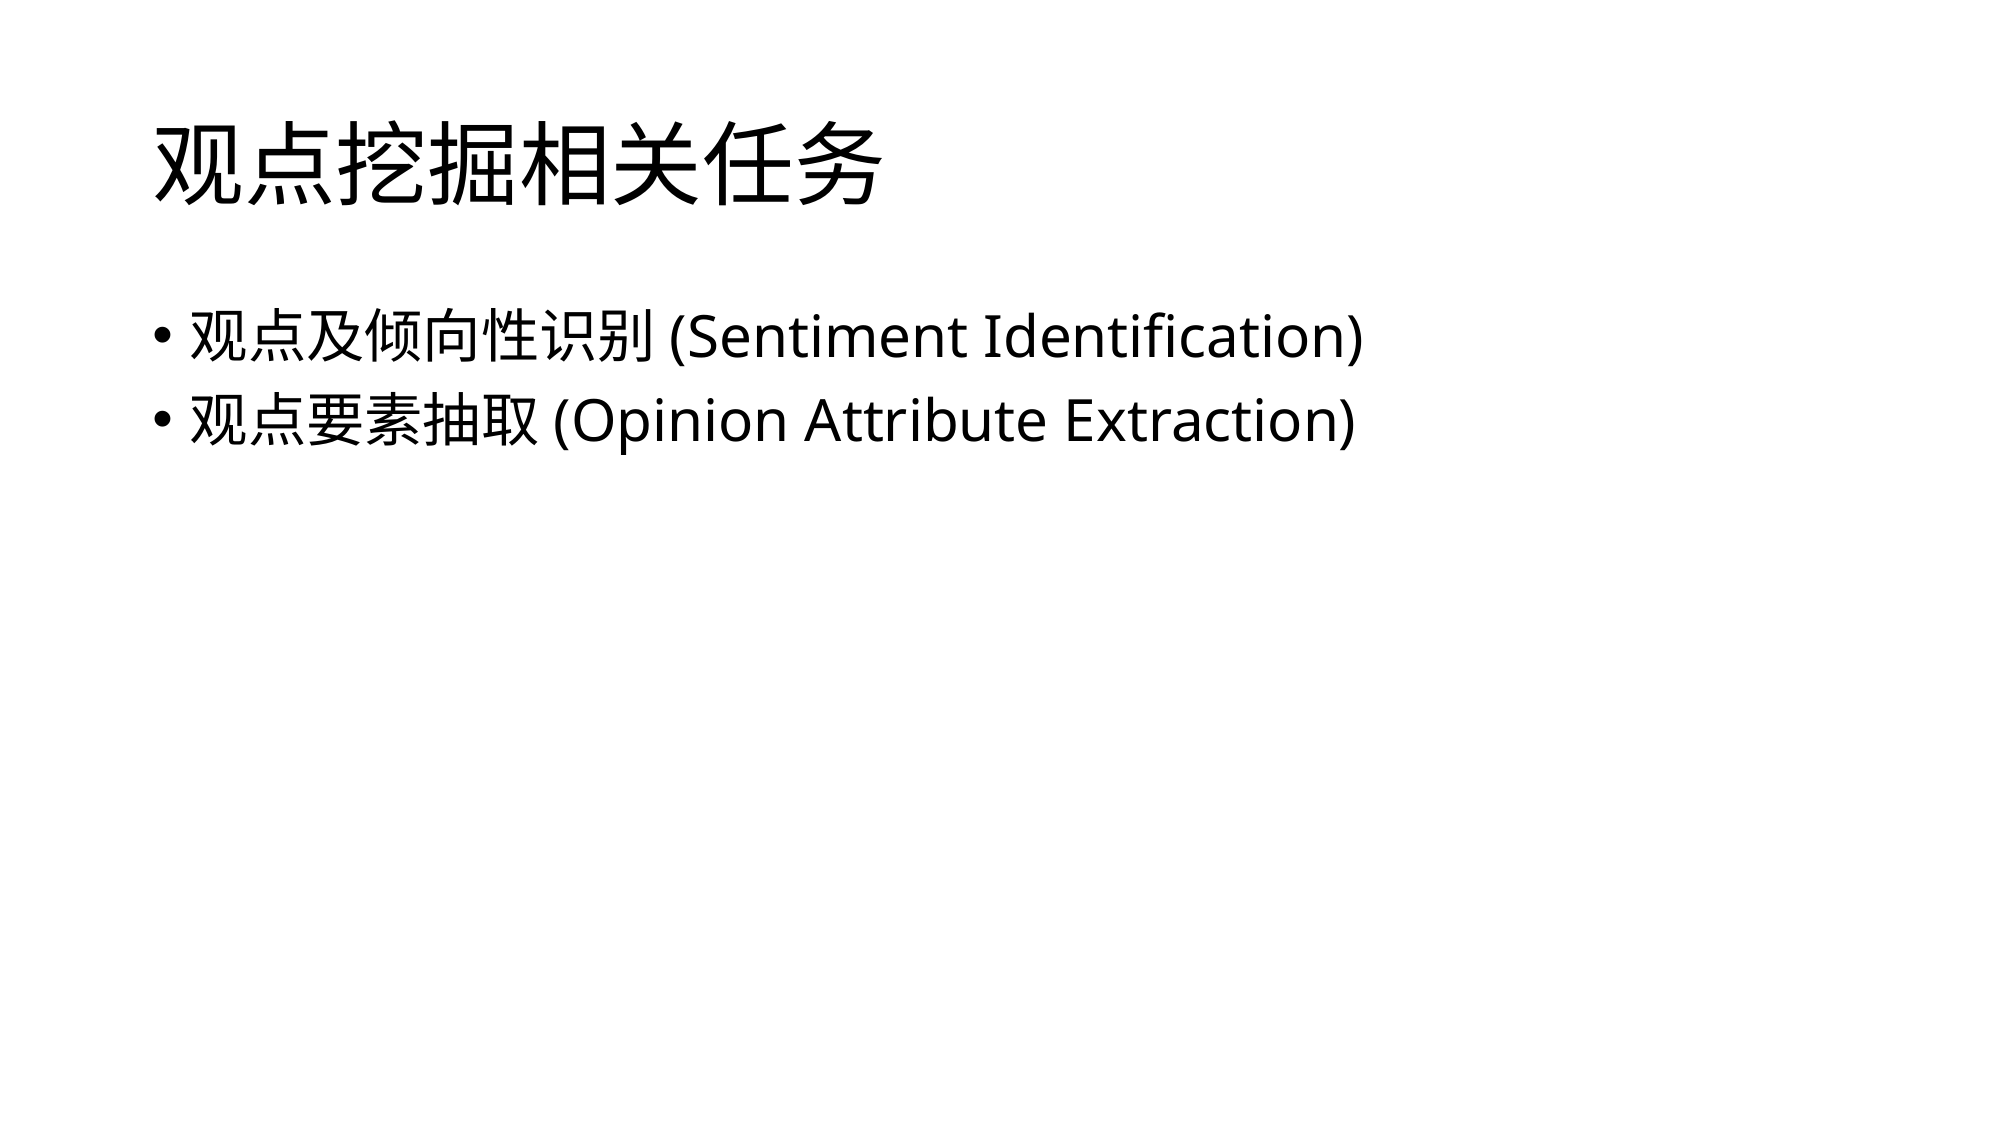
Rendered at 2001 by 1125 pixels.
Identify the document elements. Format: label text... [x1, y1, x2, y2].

title 观点挖掘相关任务 [137, 59, 1863, 278]
list 观点及倾向性识别(Sentiment Identification) 观点要素抽取(Opinion Attribute Extraction) [137, 299, 1863, 1014]
